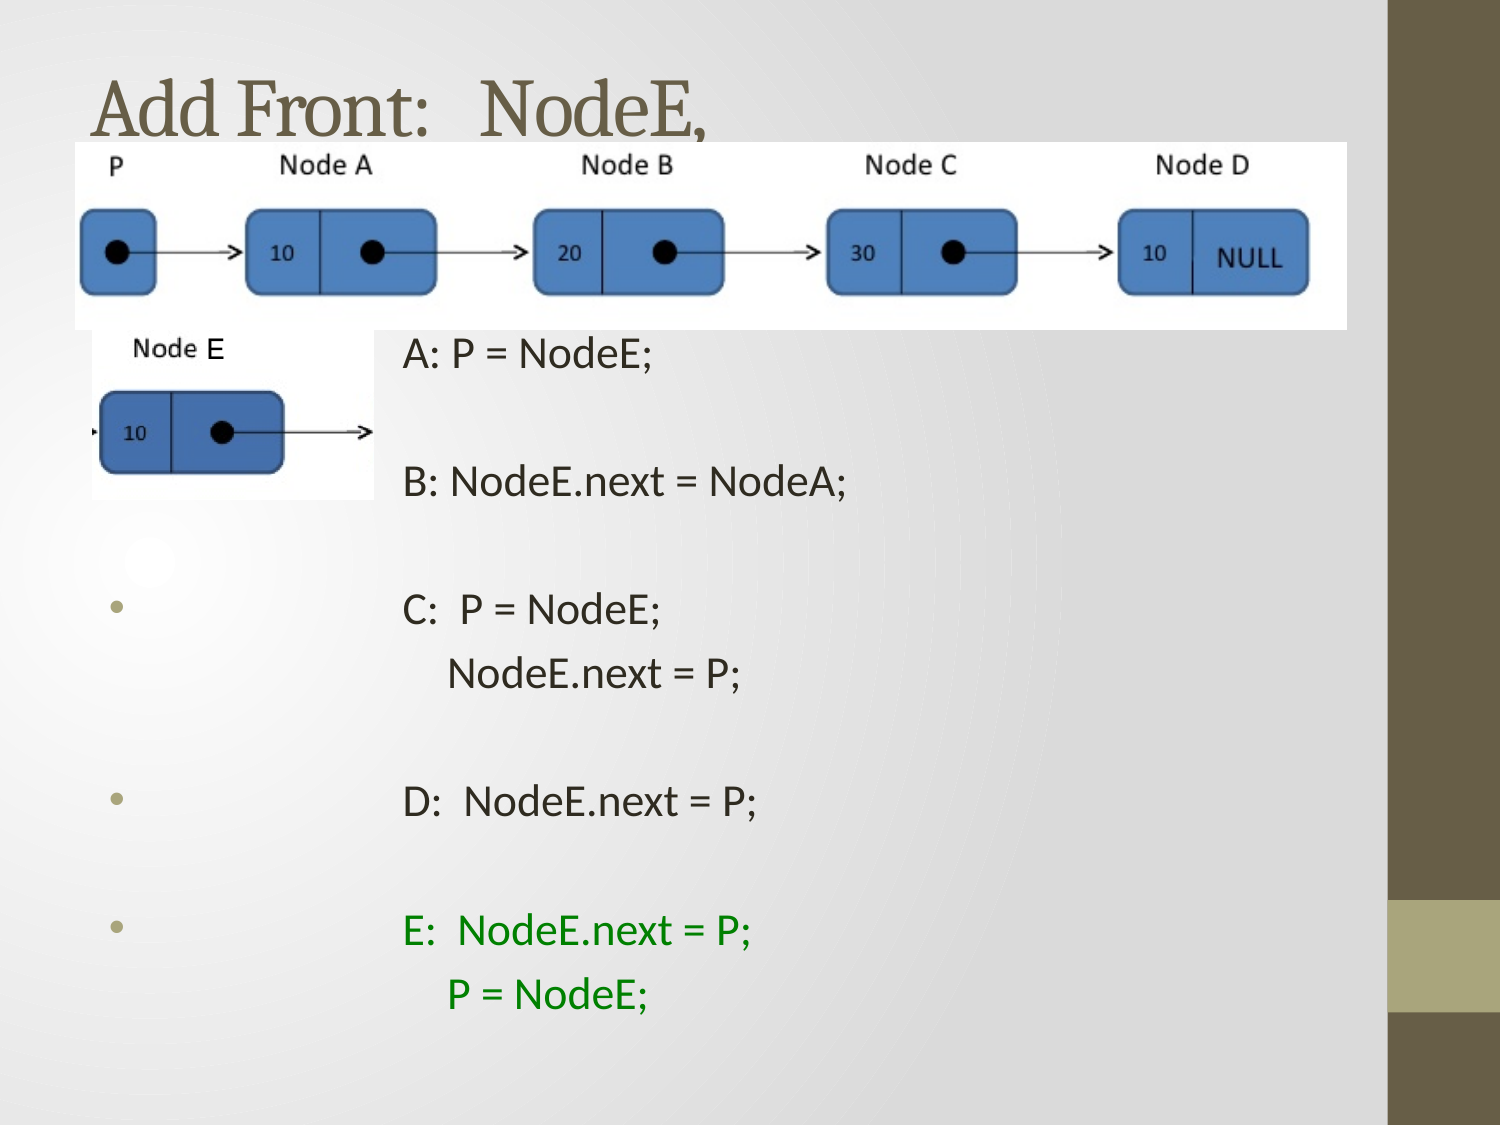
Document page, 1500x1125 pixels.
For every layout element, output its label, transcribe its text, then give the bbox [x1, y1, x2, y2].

picture [74, 142, 1347, 501]
list A: P = NodeE; B: NodeE.next = NodeA; C: P = NodeE; NodeE.next = P; D: NodeE.next = P; E: NodeE.next = P; P = NodeE; [75, 335, 1325, 1050]
title Add Front: NodeE, [75, 45, 1325, 138]
